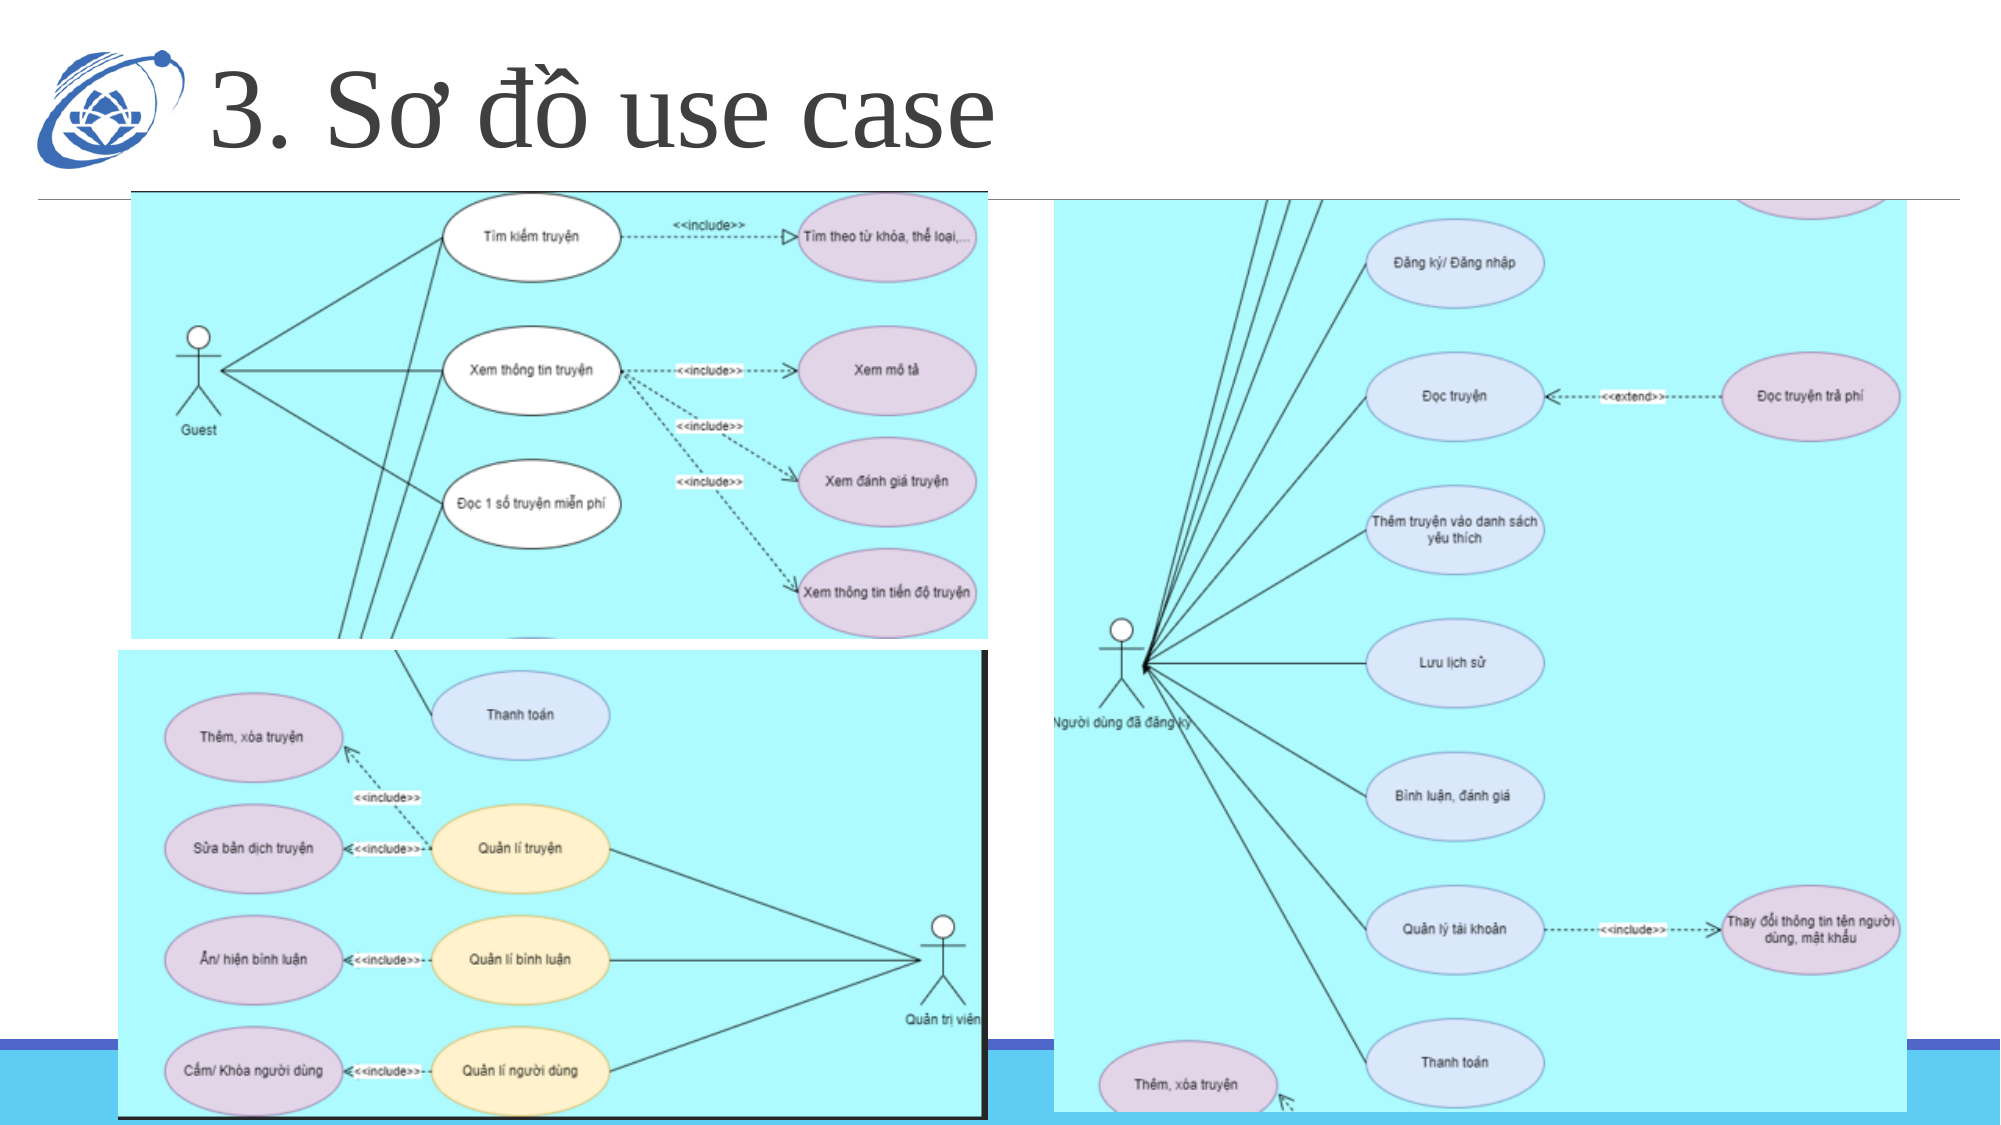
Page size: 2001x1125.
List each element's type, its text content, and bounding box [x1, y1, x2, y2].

picture [118, 650, 988, 1120]
title 3. Sơ đồ use case [193, 47, 1961, 192]
picture [131, 191, 988, 639]
picture [1054, 199, 1907, 1112]
picture [37, 34, 185, 183]
